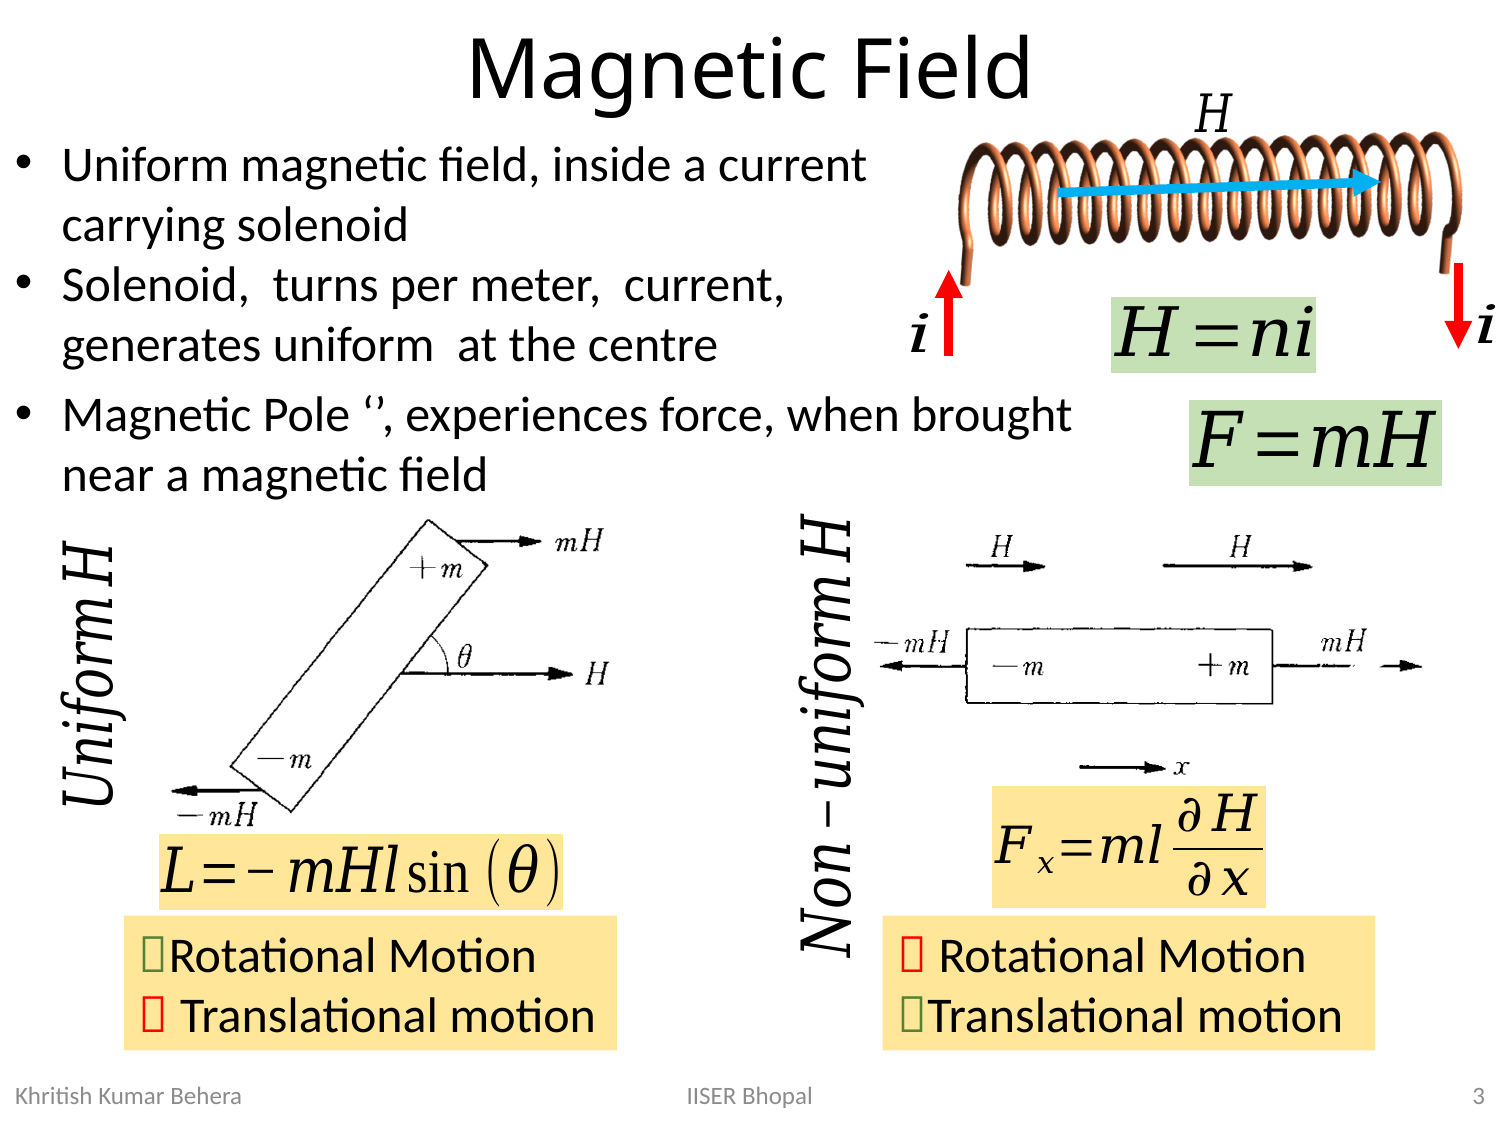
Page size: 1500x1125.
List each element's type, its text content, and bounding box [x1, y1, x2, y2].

slide_number 3 [1162, 1065, 1500, 1125]
text_box  Rotational Motion Translational motion [882, 915, 1376, 1051]
text_box Rotational Motion  Translational motion [123, 915, 617, 1051]
picture [139, 505, 621, 831]
title Magnetic Field [0, 0, 1500, 143]
slide_number Khritish Kumar Behera [0, 1065, 338, 1125]
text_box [907, 86, 1500, 365]
footer IISER Bhopal [496, 1065, 1004, 1125]
picture [849, 512, 1437, 779]
